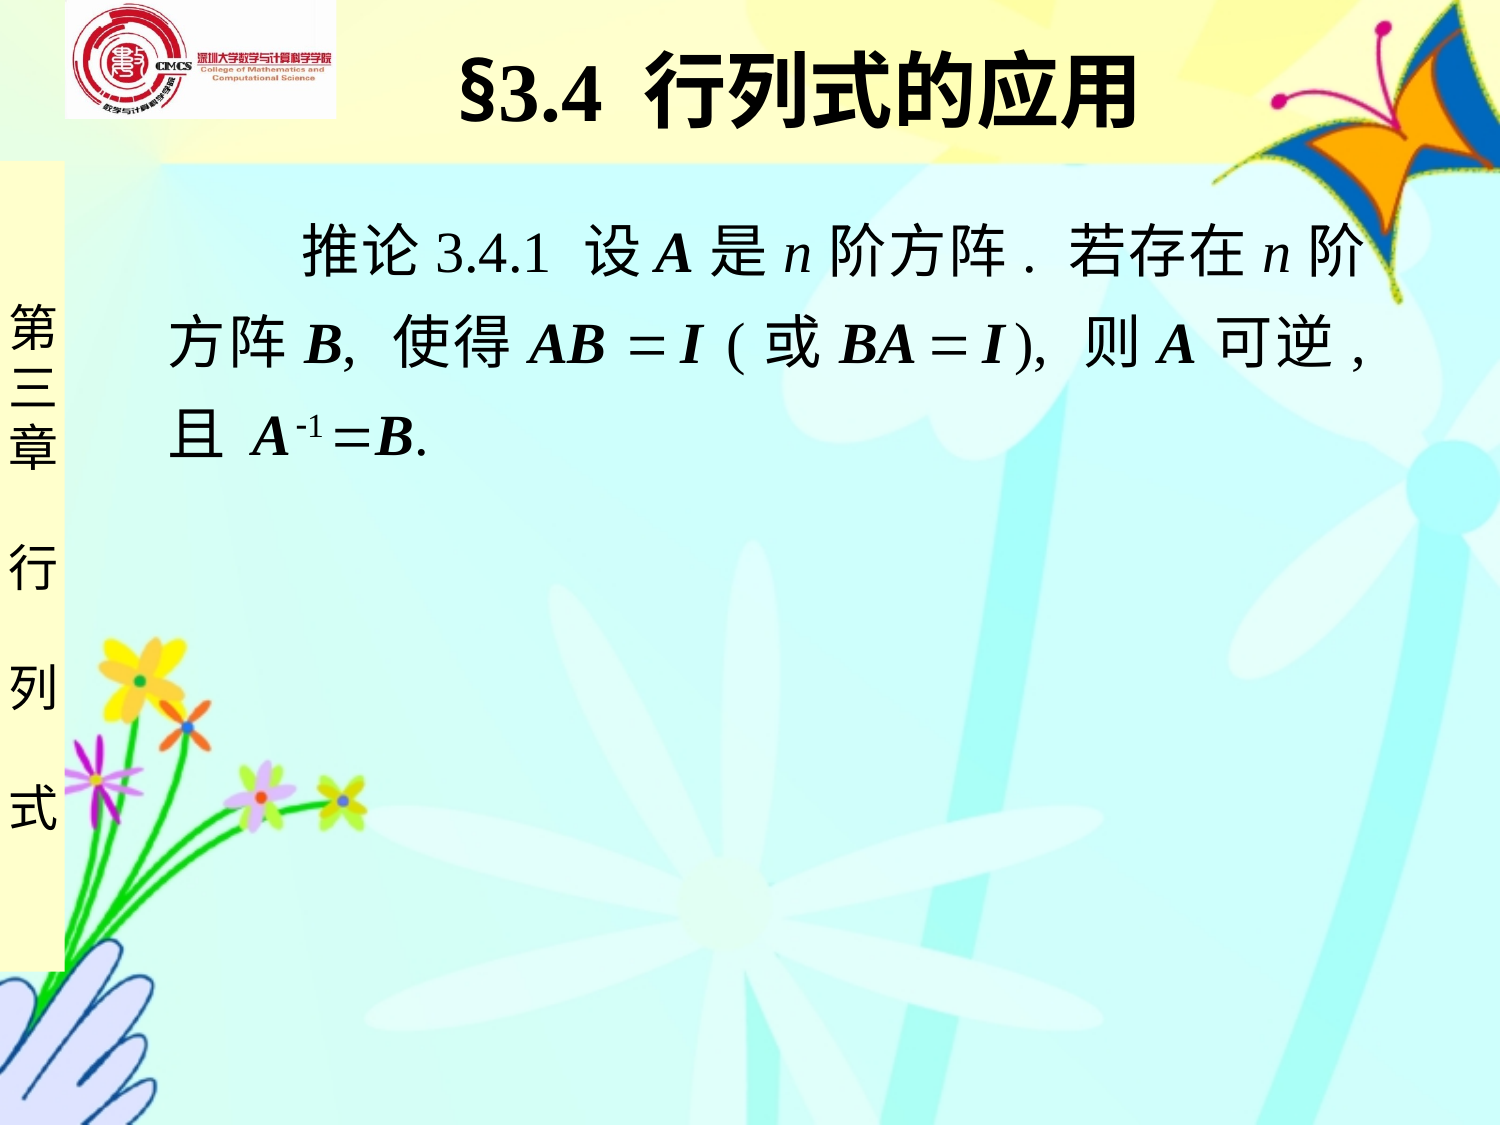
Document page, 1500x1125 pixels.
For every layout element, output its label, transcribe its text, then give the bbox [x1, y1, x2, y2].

picture [0, 0, 1500, 1125]
title §3.4 行列式的应用 [442, 0, 1182, 186]
text_box 推论3.4.1 设 A是n阶方阵. 若存在n阶方阵B, 使得AB  I (或 BA  I ), 则A可逆, 且 A 1 B. [152, 186, 1381, 477]
